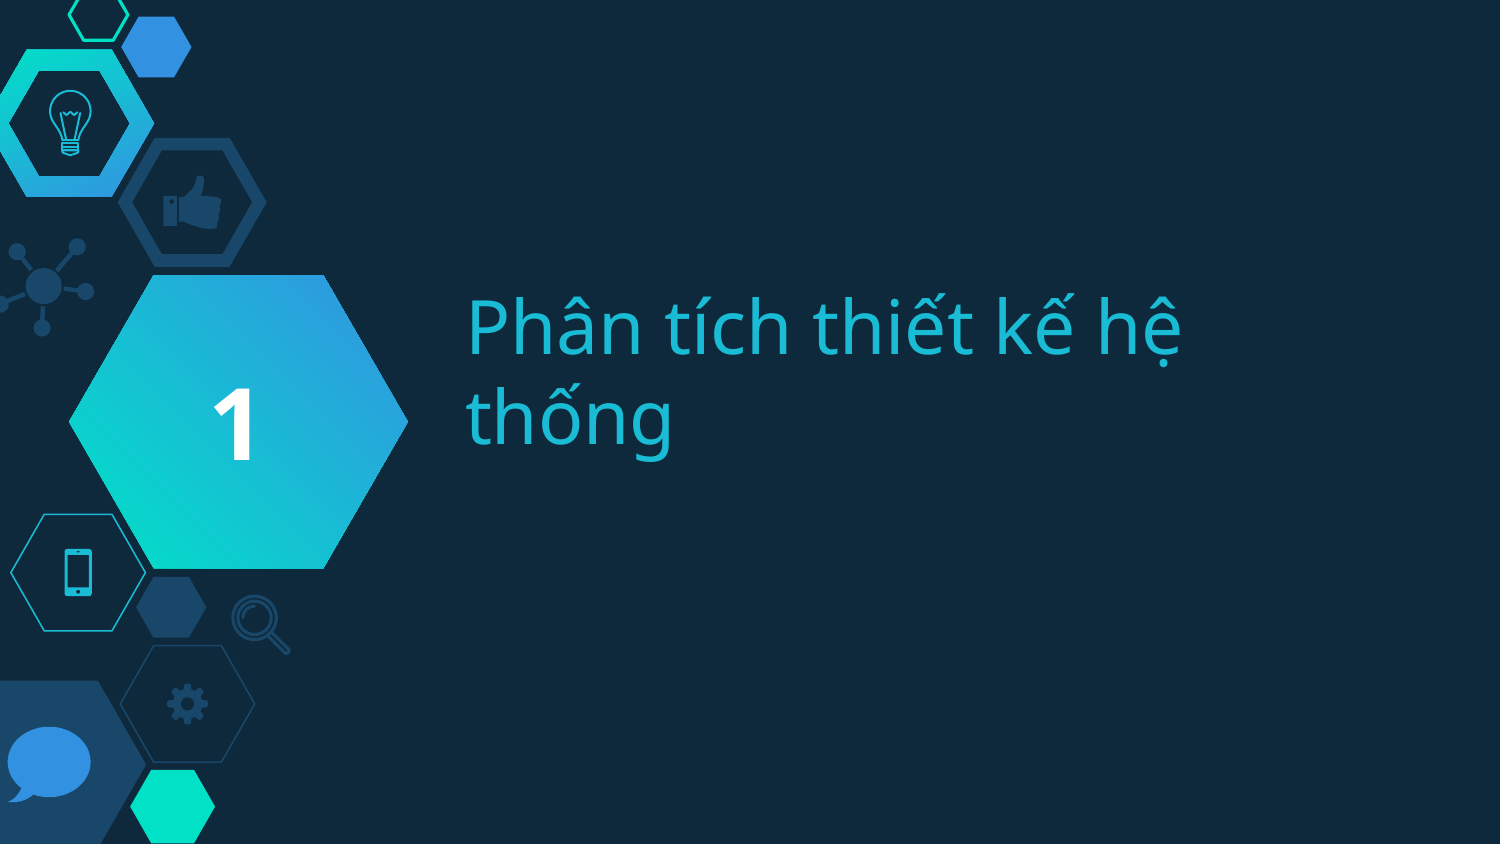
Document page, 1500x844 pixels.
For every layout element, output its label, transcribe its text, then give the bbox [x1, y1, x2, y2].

title Phân tích thiết kế hệ thống [450, 284, 1375, 475]
text_box 1 [67, 274, 407, 566]
